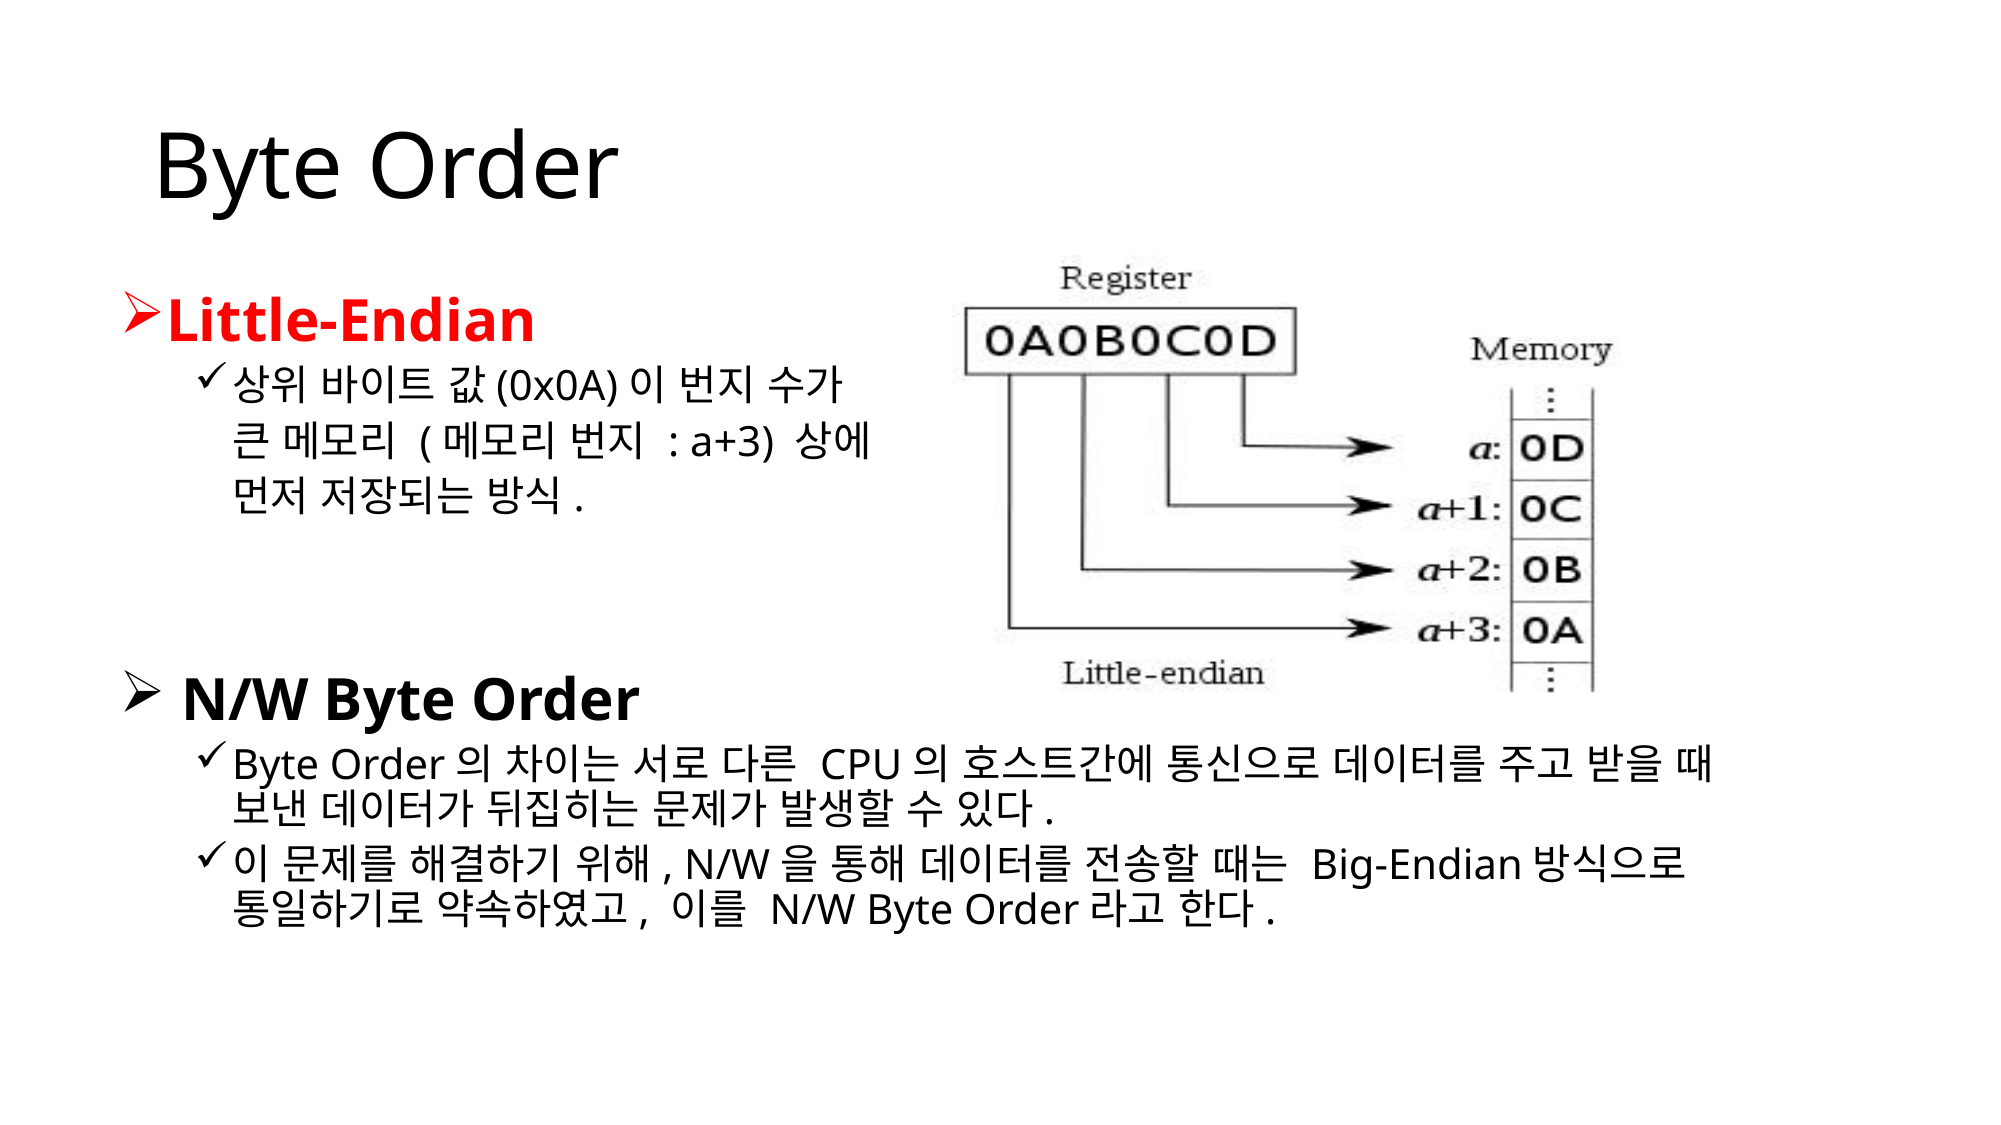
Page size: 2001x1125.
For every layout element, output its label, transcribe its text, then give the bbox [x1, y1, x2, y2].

picture [952, 255, 1630, 734]
list Little-Endian 상위 바이트 값(0x0A)이 번지 수가 큰 메모리 (메모리 번지 : a+3) 상에 먼저 저장되는 방식. N/W Byte Order Byte Order의 차이는 서로 다른 CPU의 호스트간에 통신으로 데이터를 주고 받을 때 보낸 데이터가 뒤집히는 문제가 발생할 수 있다. 이 문제를 해결하기 위해, N/W을 통해 데이터를 전송할 때는 Big-Endian방식으로 통일하기로 약속하였고, 이를 N/W Byte Order라고 한다. [104, 284, 1741, 1014]
title Byte Order [137, 59, 1863, 278]
